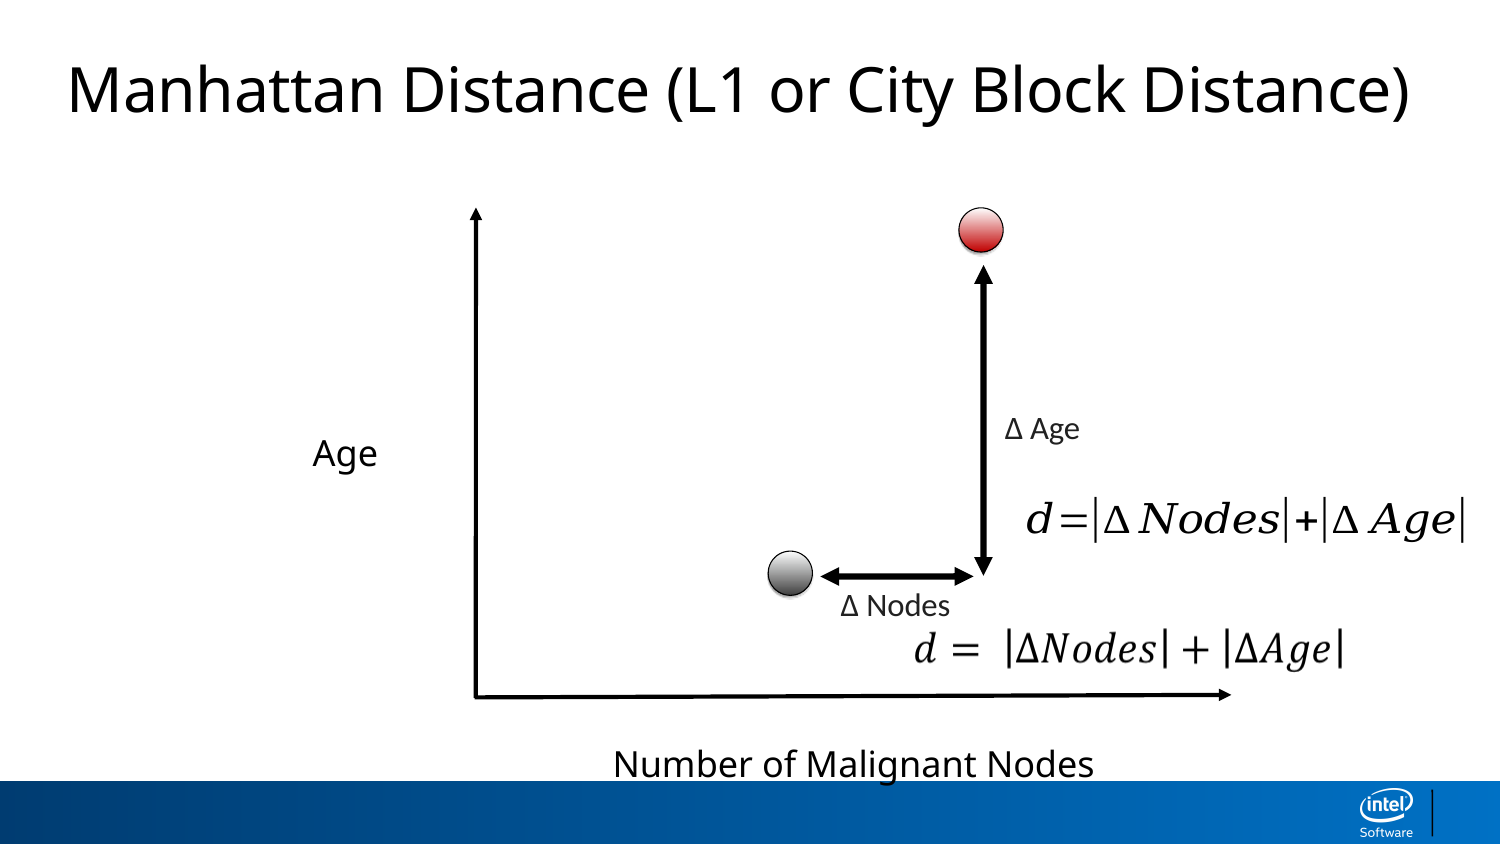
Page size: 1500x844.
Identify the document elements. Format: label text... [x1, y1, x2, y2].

text_box [977, 265, 990, 576]
text_box [469, 207, 483, 697]
text_box [958, 207, 1004, 253]
text_box [768, 551, 813, 596]
text_box Number of Malignant Nodes [581, 725, 1125, 785]
picture [1360, 788, 1413, 837]
text_box ∆ Age [1003, 410, 1152, 452]
text_box [820, 570, 974, 583]
text_box Manhattan Distance (L1 or City Block Distance) [65, 50, 1450, 201]
text_box Age [287, 414, 402, 474]
text_box [905, 624, 1353, 676]
text_box [474, 688, 1232, 702]
text_box ∆ Nodes [839, 588, 974, 628]
